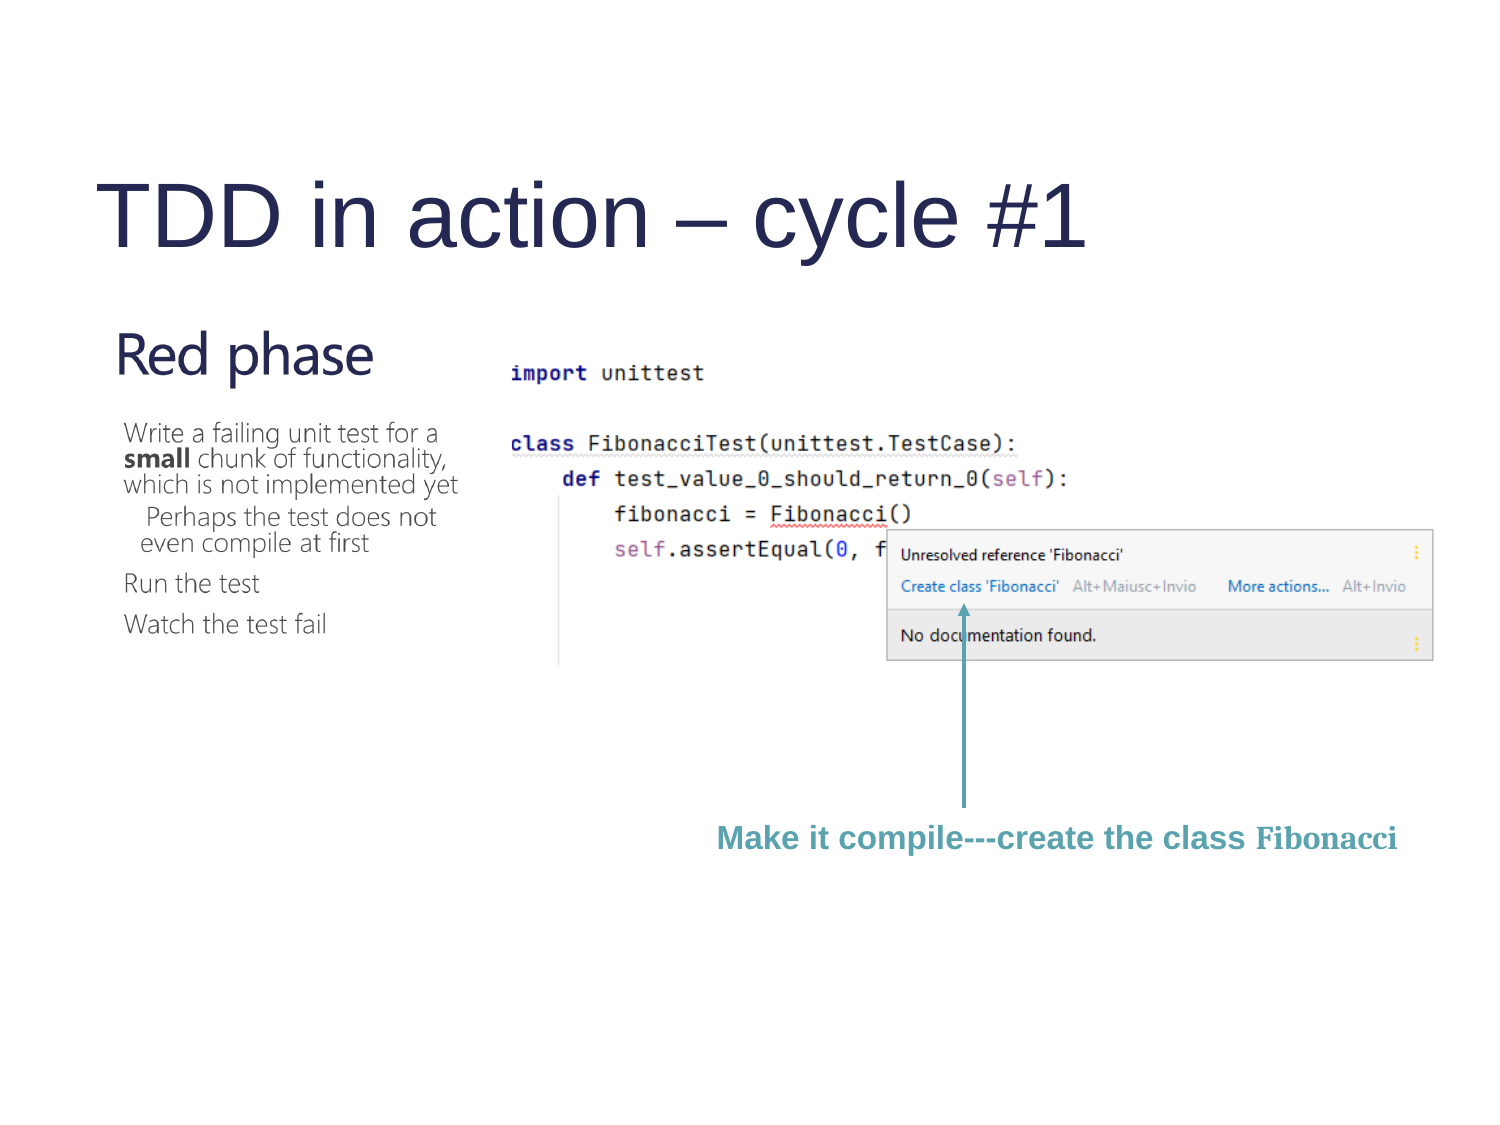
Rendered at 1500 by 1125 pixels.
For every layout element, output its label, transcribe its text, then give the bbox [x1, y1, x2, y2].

title TDD in action – cycle #1 [80, 81, 1407, 354]
text_box Make it compile---create the class Fibonacci [669, 808, 1445, 864]
picture [80, 283, 1436, 695]
